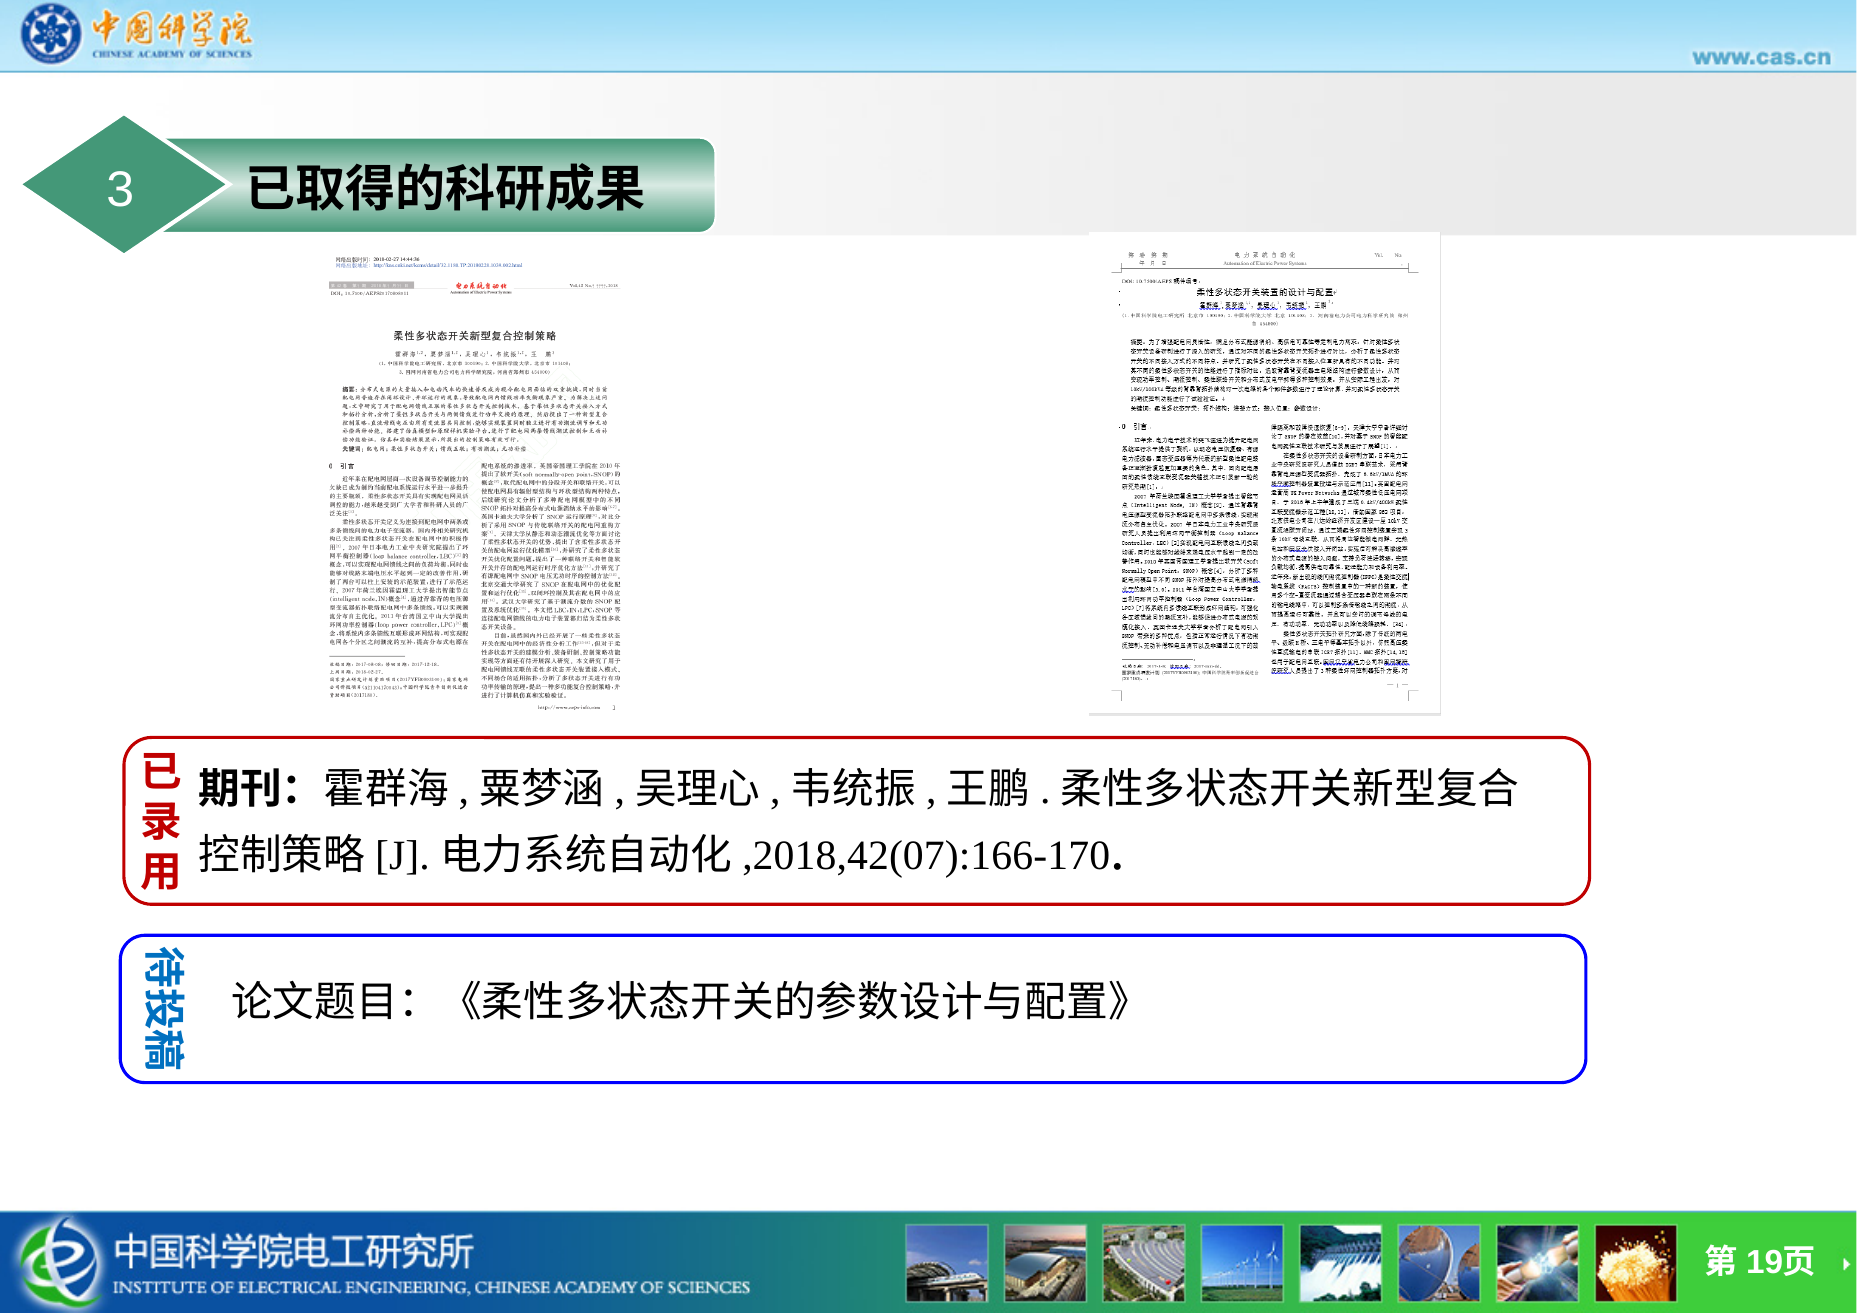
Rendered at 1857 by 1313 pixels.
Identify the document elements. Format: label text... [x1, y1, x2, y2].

slide_number 第19页 [1660, 1232, 1832, 1308]
picture [0, 0, 1857, 1313]
text_box 论文题目：《柔性多状态开关的参数设计与配置》 [231, 974, 1539, 1086]
list 期刊：霍群海,粟梦涵,吴理心,韦统振,王鹏.柔性多状态开关新型复合控制策略[J].电力系统自动化,2018,42(07):166-170. [198, 761, 1522, 873]
text_box 已录用 [110, 737, 213, 903]
text_box [199, 737, 1590, 905]
text_box [199, 935, 1586, 1083]
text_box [18, 112, 787, 257]
text_box 待投稿 [117, 842, 199, 1176]
